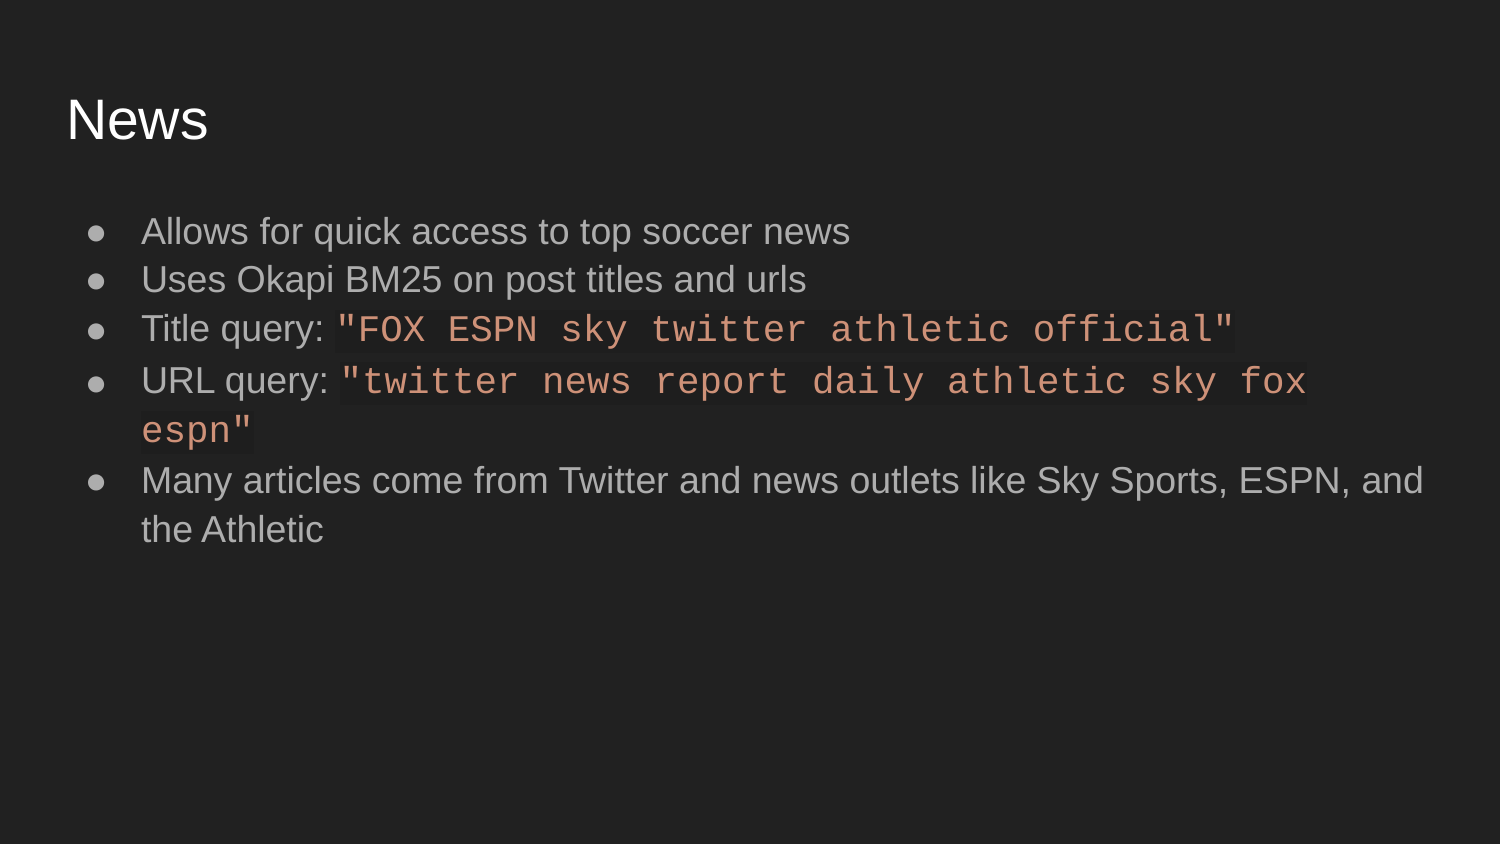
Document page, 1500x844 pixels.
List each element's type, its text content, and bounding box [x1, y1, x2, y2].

list Allows for quick access to top soccer news Uses Okapi BM25 on post titles and urls Title query: "FOX ESPN sky twitter athletic official" URL query: "twitter news report daily athletic sky fox espn" Many articles come from Twitter and news outlets like Sky Sports, ESPN, and the Athletic [51, 189, 1449, 750]
title News [51, 72, 1449, 167]
